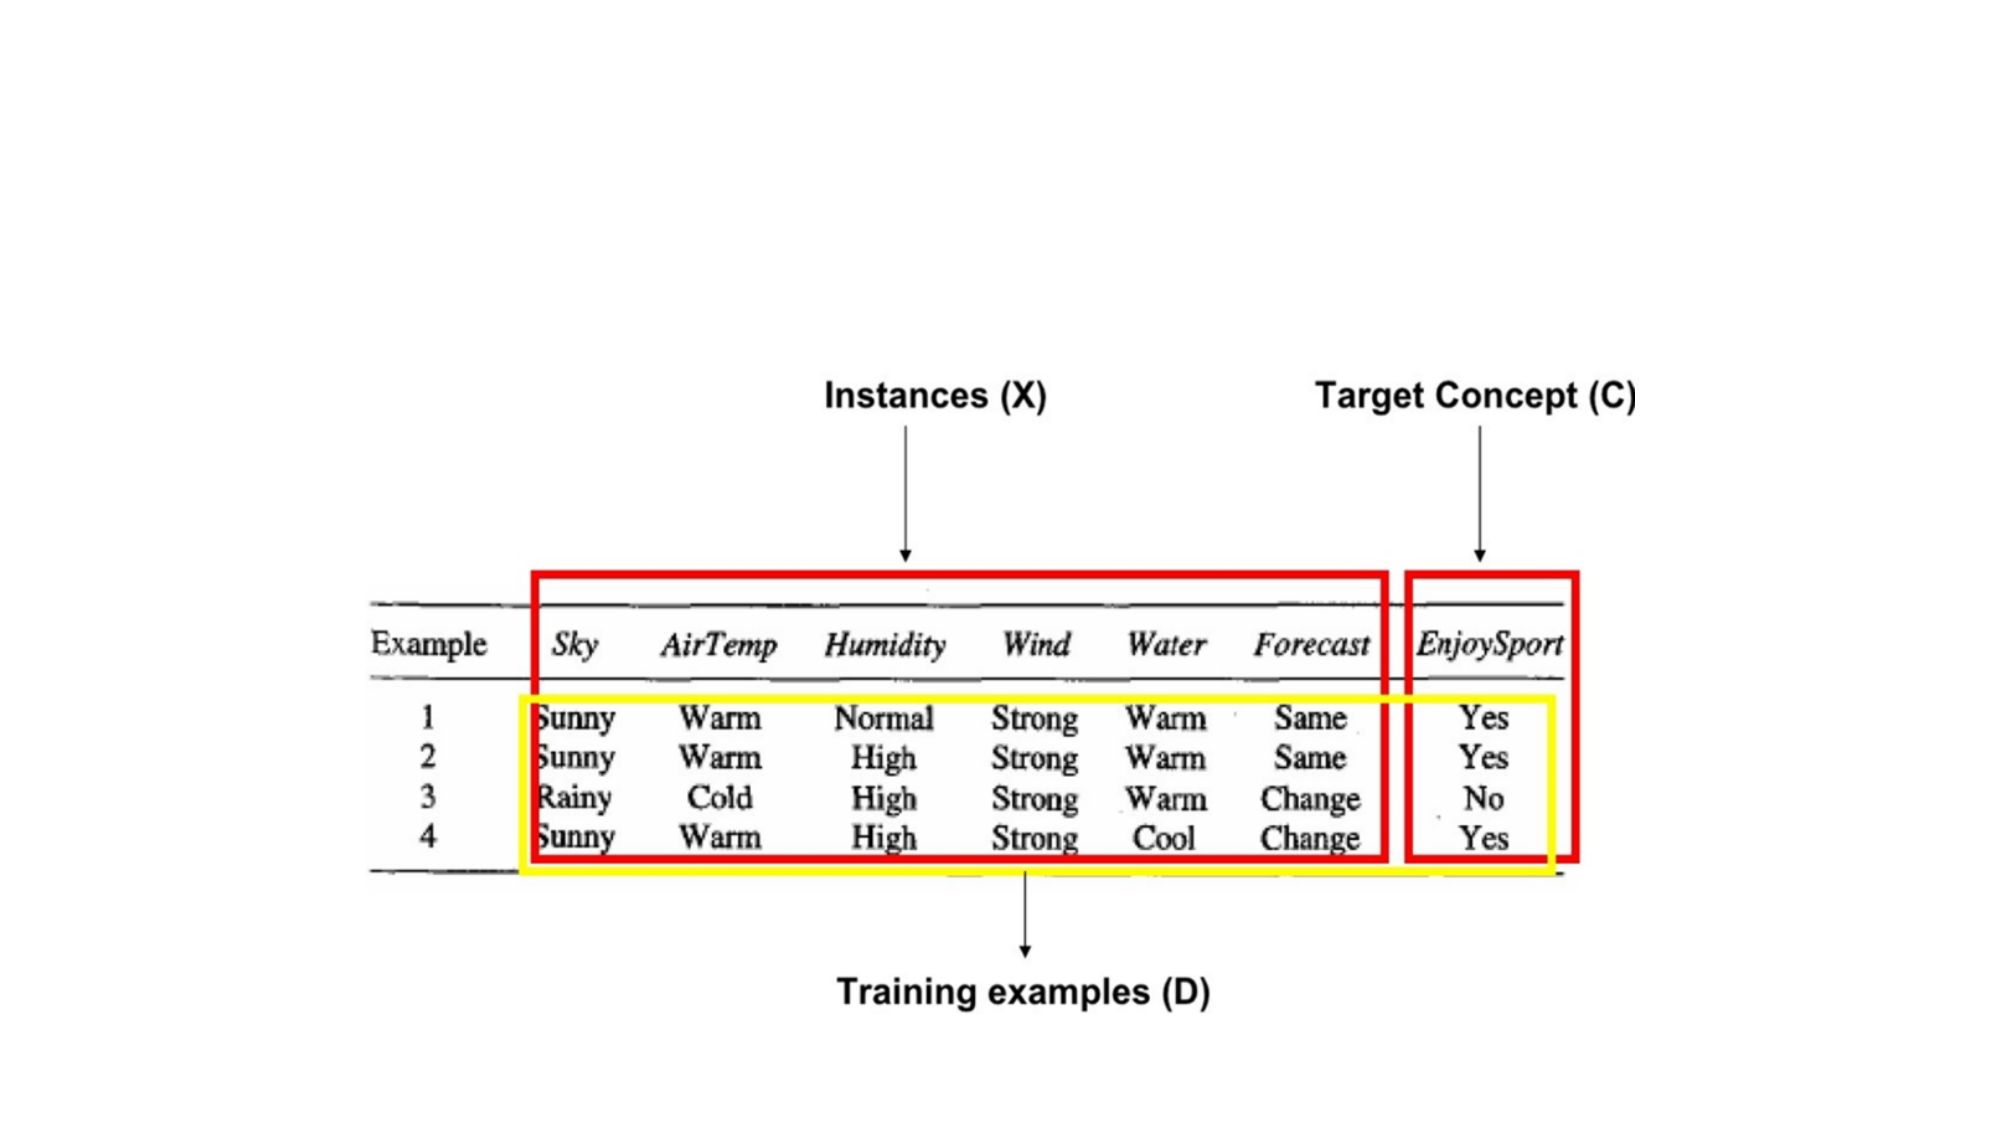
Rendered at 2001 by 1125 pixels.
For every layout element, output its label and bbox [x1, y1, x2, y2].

list [365, 299, 1635, 1014]
